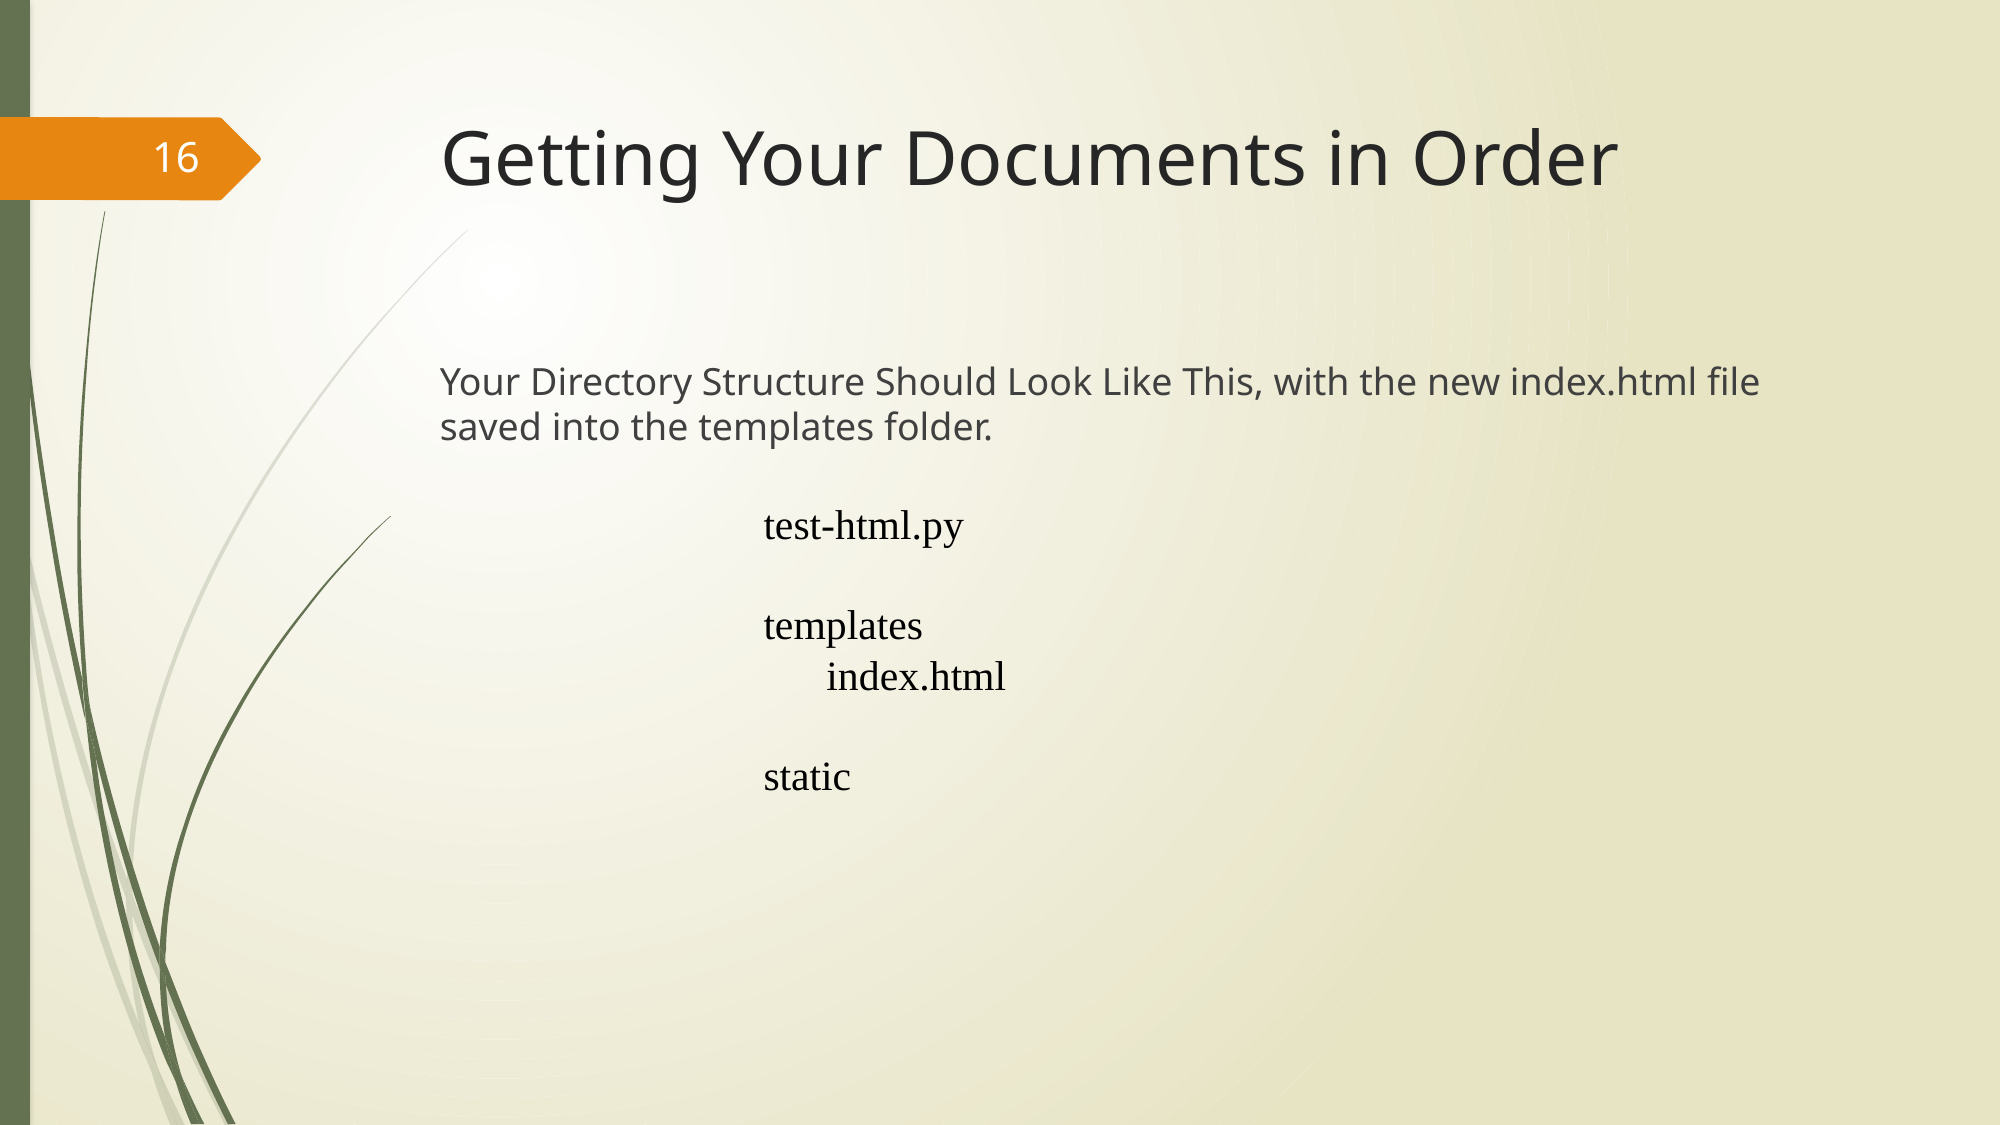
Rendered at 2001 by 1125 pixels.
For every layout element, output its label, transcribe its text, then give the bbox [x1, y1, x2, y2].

list Your Directory Structure Should Look Like This, with the new index.html file saved into the templates folder. [424, 350, 1888, 970]
slide_number 16 [87, 129, 216, 190]
text_box test-html.py templates index.html static [748, 490, 1156, 806]
title Getting Your Documents in Order [425, 102, 1888, 313]
